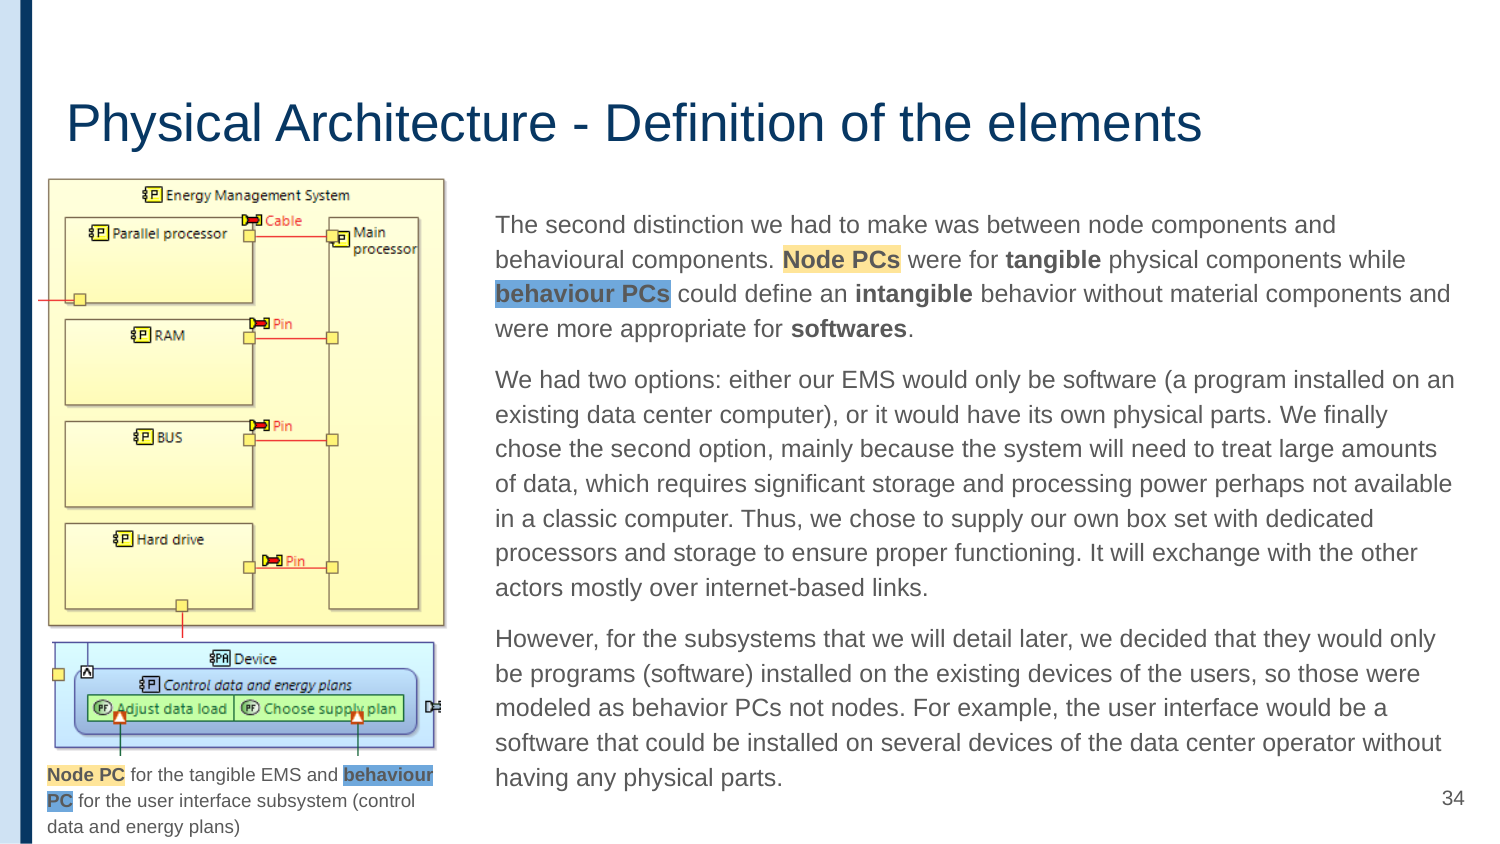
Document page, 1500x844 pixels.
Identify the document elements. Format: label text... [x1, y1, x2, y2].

list The second distinction we had to make was between node components and behavioural components. Node PCs were for tangible physical components while behaviour PCs could define an intangible behavior without material components and were more appropriate for softwares. We had two options: either our EMS would only be software (a program installed on an existing data center computer), or it would have its own physical parts. We finally chose the second option, mainly because the system will need to treat large amounts of data, which requires significant storage and processing power perhaps not available in a classic computer. Thus, we chose to supply our own box set with dedicated processors and storage to ensure proper functioning. It will exchange with the other actors mostly over internet-based links. However, for the subsystems that we will detail later, we decided that they would only be programs (software) installed on the existing devices of the users, so those were modeled as behavior PCs not nodes. For example, the user interface would be a software that could be installed on several devices of the data center operator without having any physical parts. [480, 189, 1479, 811]
text_box Node PC for the tangible EMS and behaviour PC for the user interface subsystem (control data and energy plans) [32, 744, 462, 844]
title Physical Architecture - Definition of the elements [51, 72, 1449, 167]
slide_number ‹#› [1389, 764, 1480, 830]
picture [37, 166, 456, 757]
